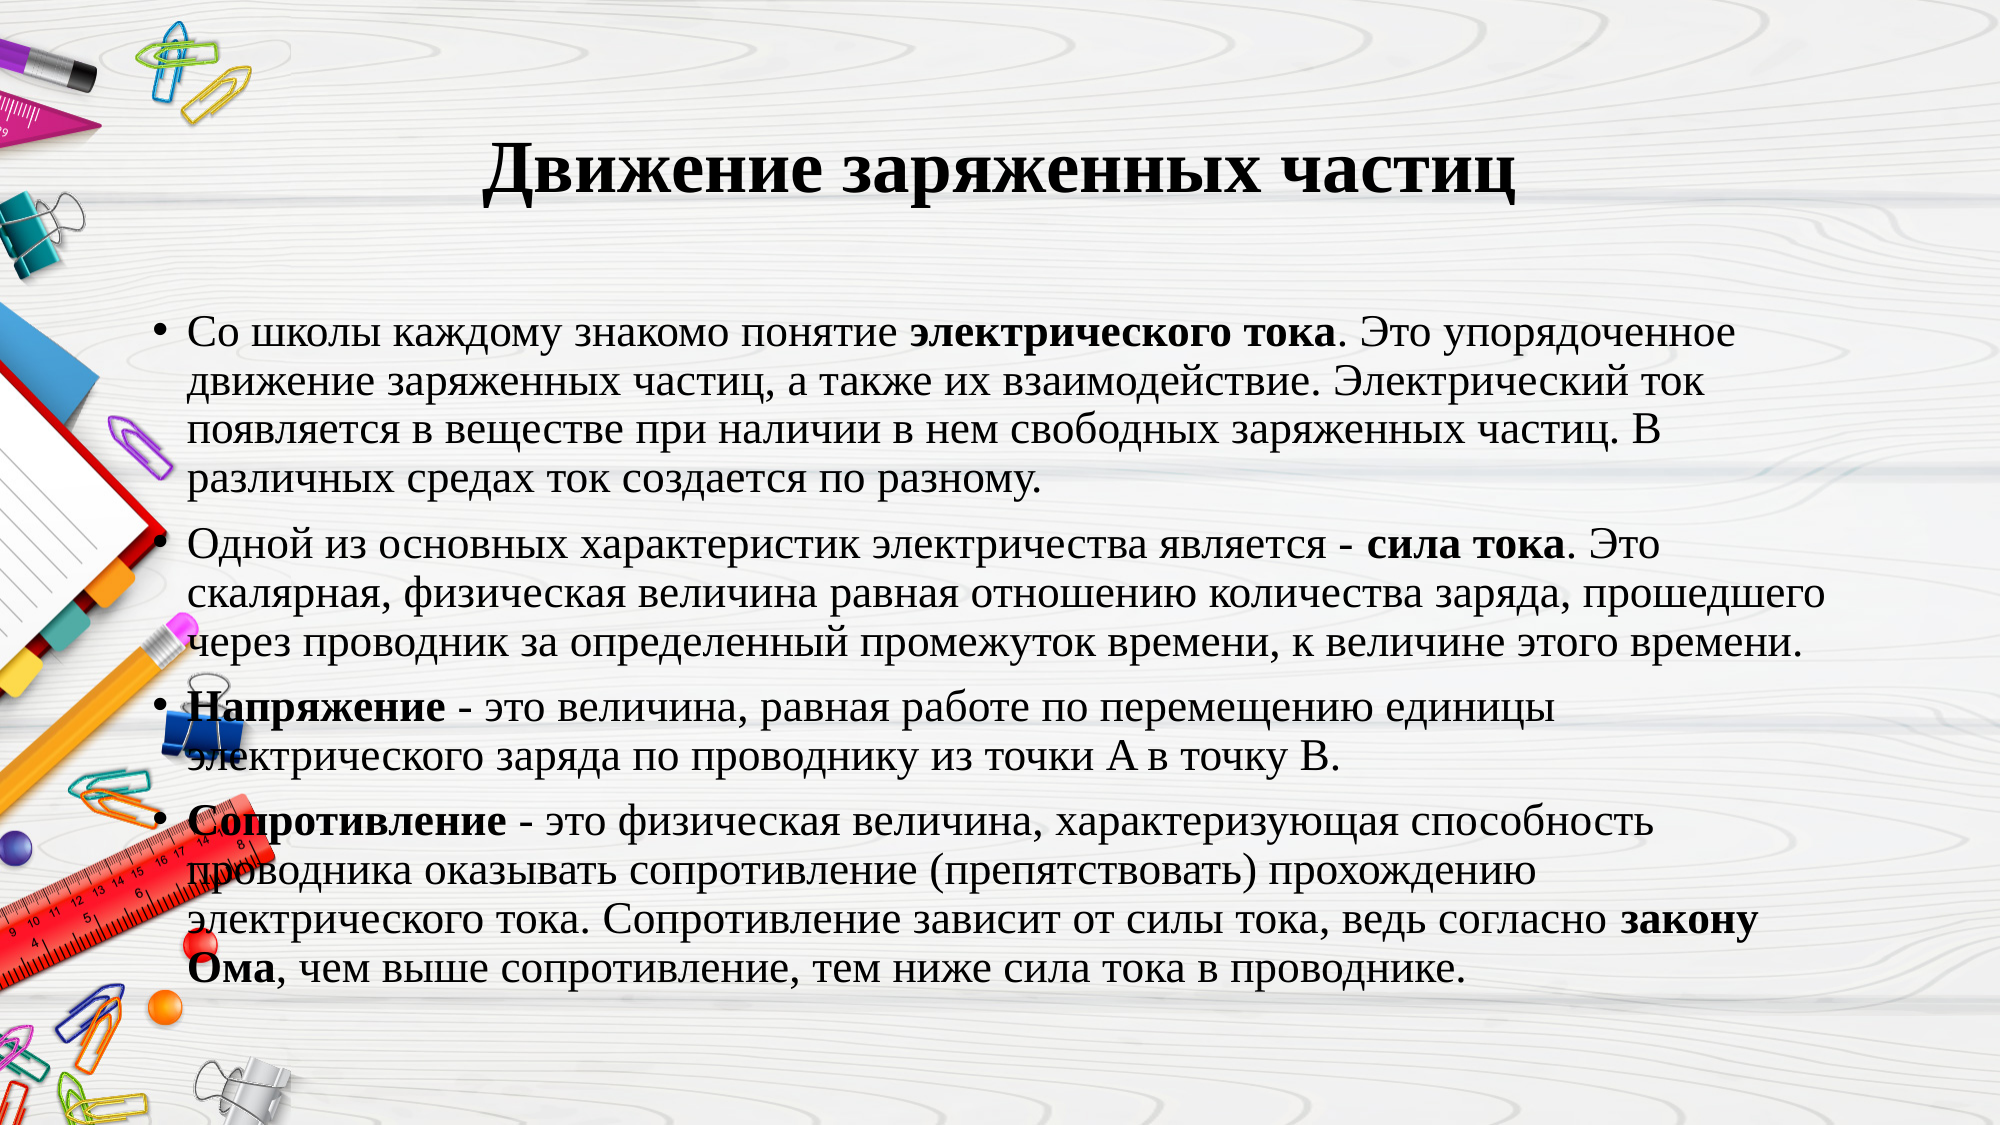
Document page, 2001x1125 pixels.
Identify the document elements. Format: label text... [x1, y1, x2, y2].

picture [0, 0, 2000, 1125]
title Движение заряженных частиц [137, 59, 1863, 278]
list Со школы каждому знакомо понятие электрического тока. Это упорядоченное движение заряженных частиц, а также их взаимодействие. Электрический ток появляется в веществе при наличии в нем свободных заряженных частиц. В различных средах ток создается по разному. Одной из основных характеристик электричества является - сила тока. Это скалярная, физическая величина равная отношению количества заряда, прошедшего через проводник за определенный промежуток времени, к величине этого времени. Напряжение - это величина, равная работе по перемещению единицы электрического заряда по проводнику из точки A в точку B. Сопротивление - это физическая величина, характеризующая способность проводника оказывать сопротивление (препятствовать) прохождению электрического тока. Сопротивление зависит от силы тока, ведь согласно закону Ома, чем выше сопротивление, тем ниже сила тока в проводнике. [137, 299, 1863, 1014]
